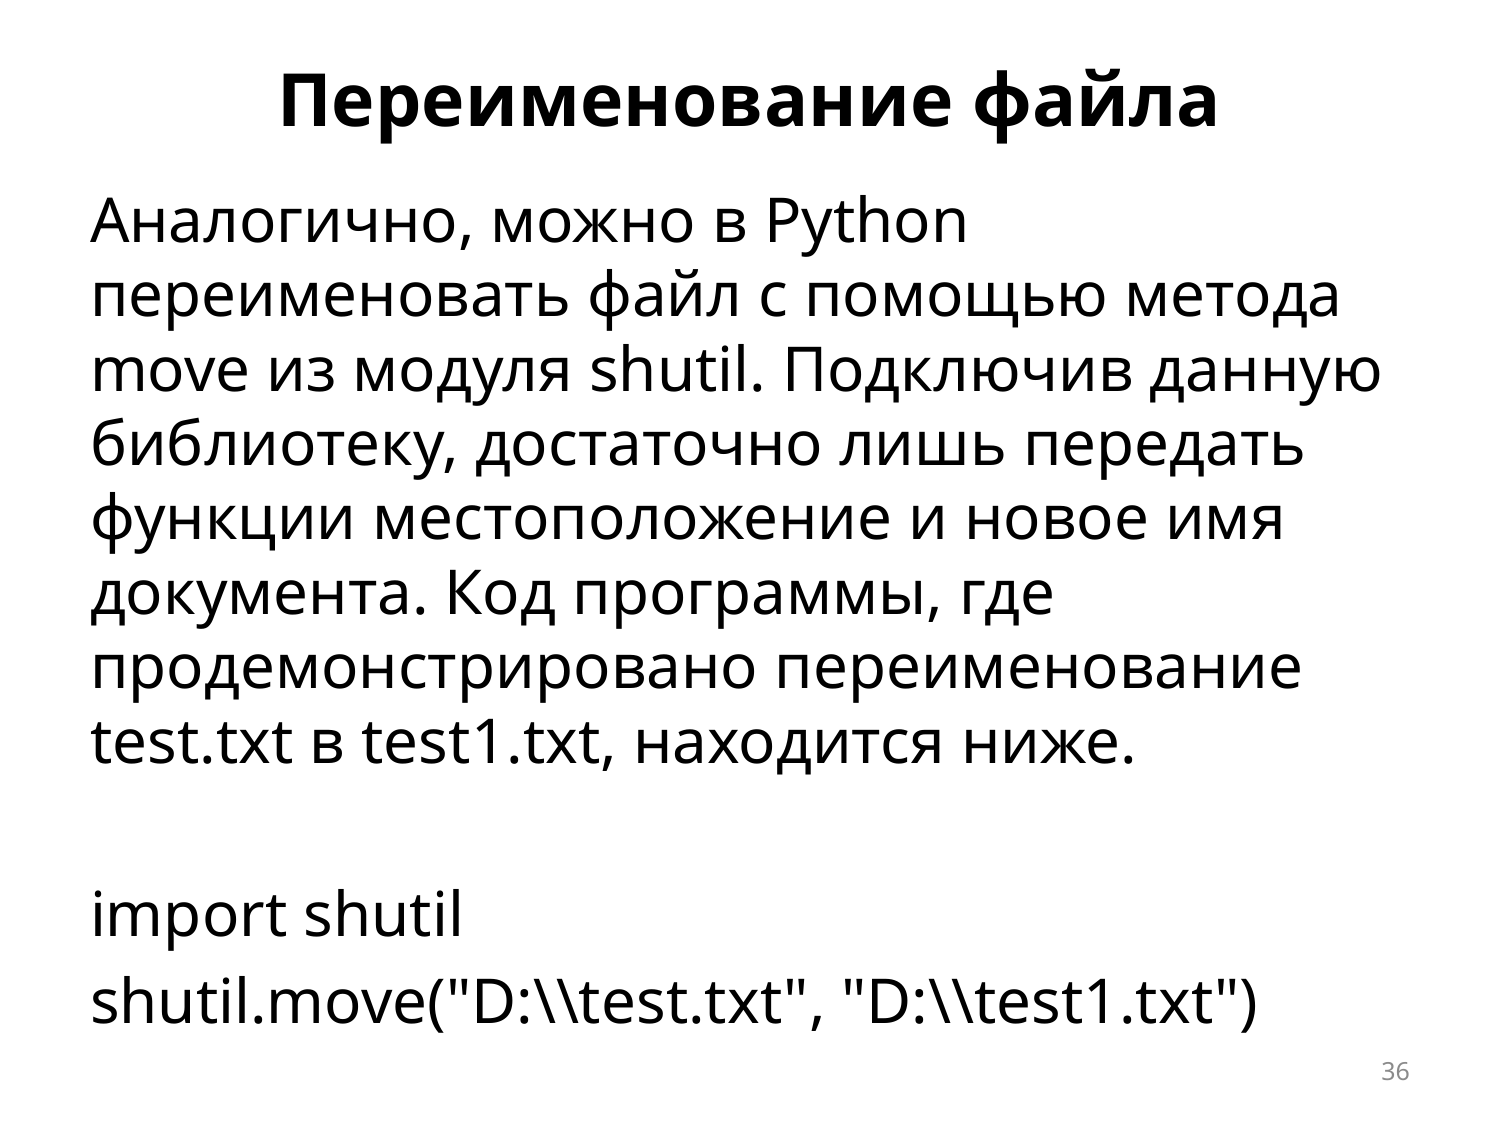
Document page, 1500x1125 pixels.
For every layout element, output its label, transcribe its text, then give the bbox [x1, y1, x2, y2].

slide_number 36 [1074, 1042, 1425, 1103]
list Аналогично, можно в Python переименовать файл с помощью метода move из модуля shutil. Подключив данную библиотеку, достаточно лишь передать функции местоположение и новое имя документа. Код программы, где продемонстрировано переименование test.txt в test1.txt, находится ниже. import shutil shutil.move("D:\\test.txt", "D:\\test1.txt") [75, 172, 1425, 1059]
title Переименование файла [75, 45, 1425, 149]
